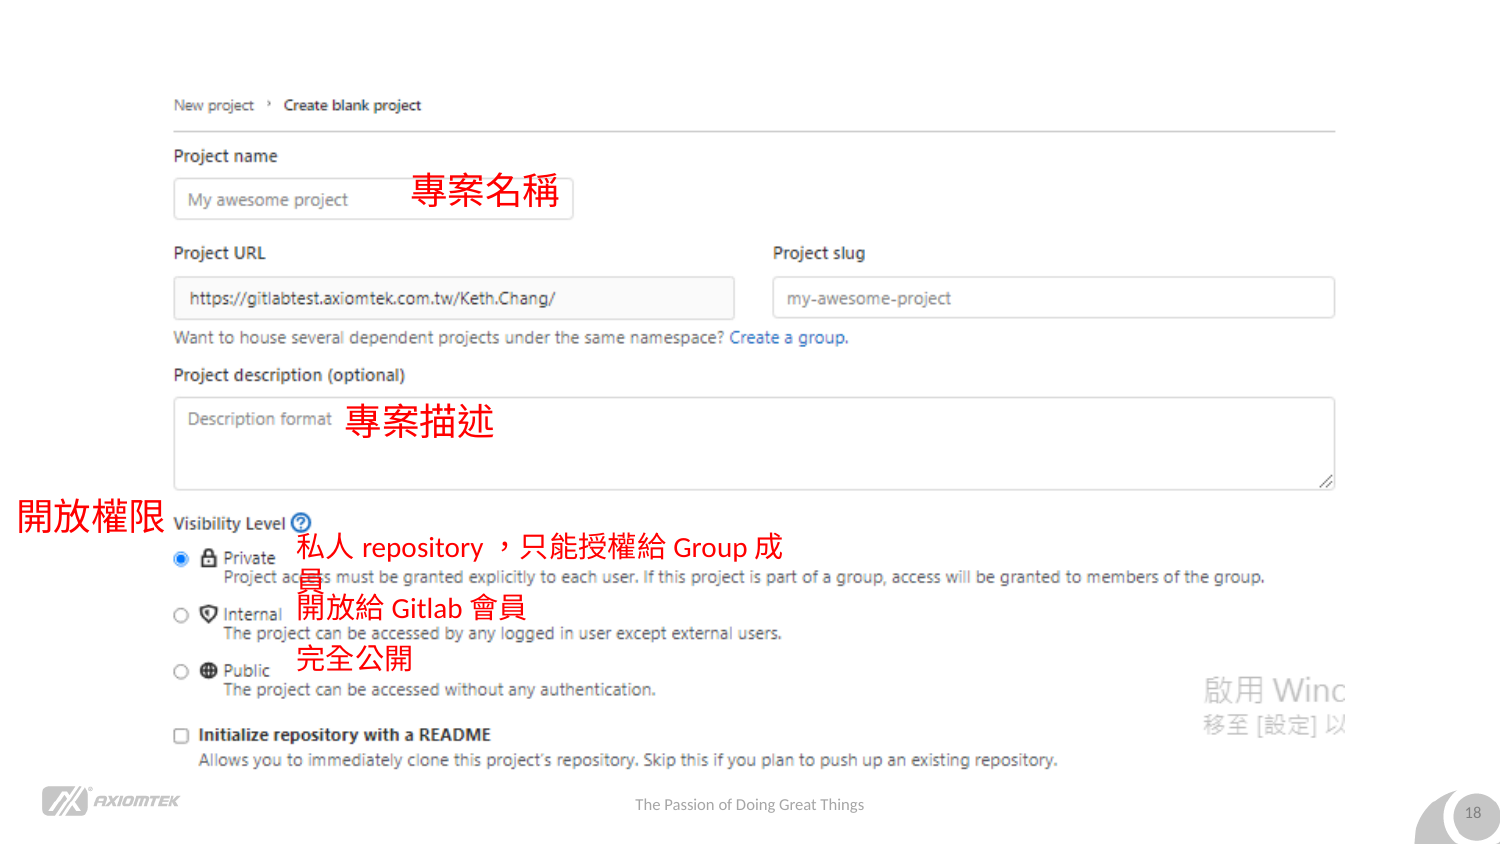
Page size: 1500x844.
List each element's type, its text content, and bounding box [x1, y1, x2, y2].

picture [0, 0, 1500, 844]
text_box 開放權限 [1, 485, 149, 545]
